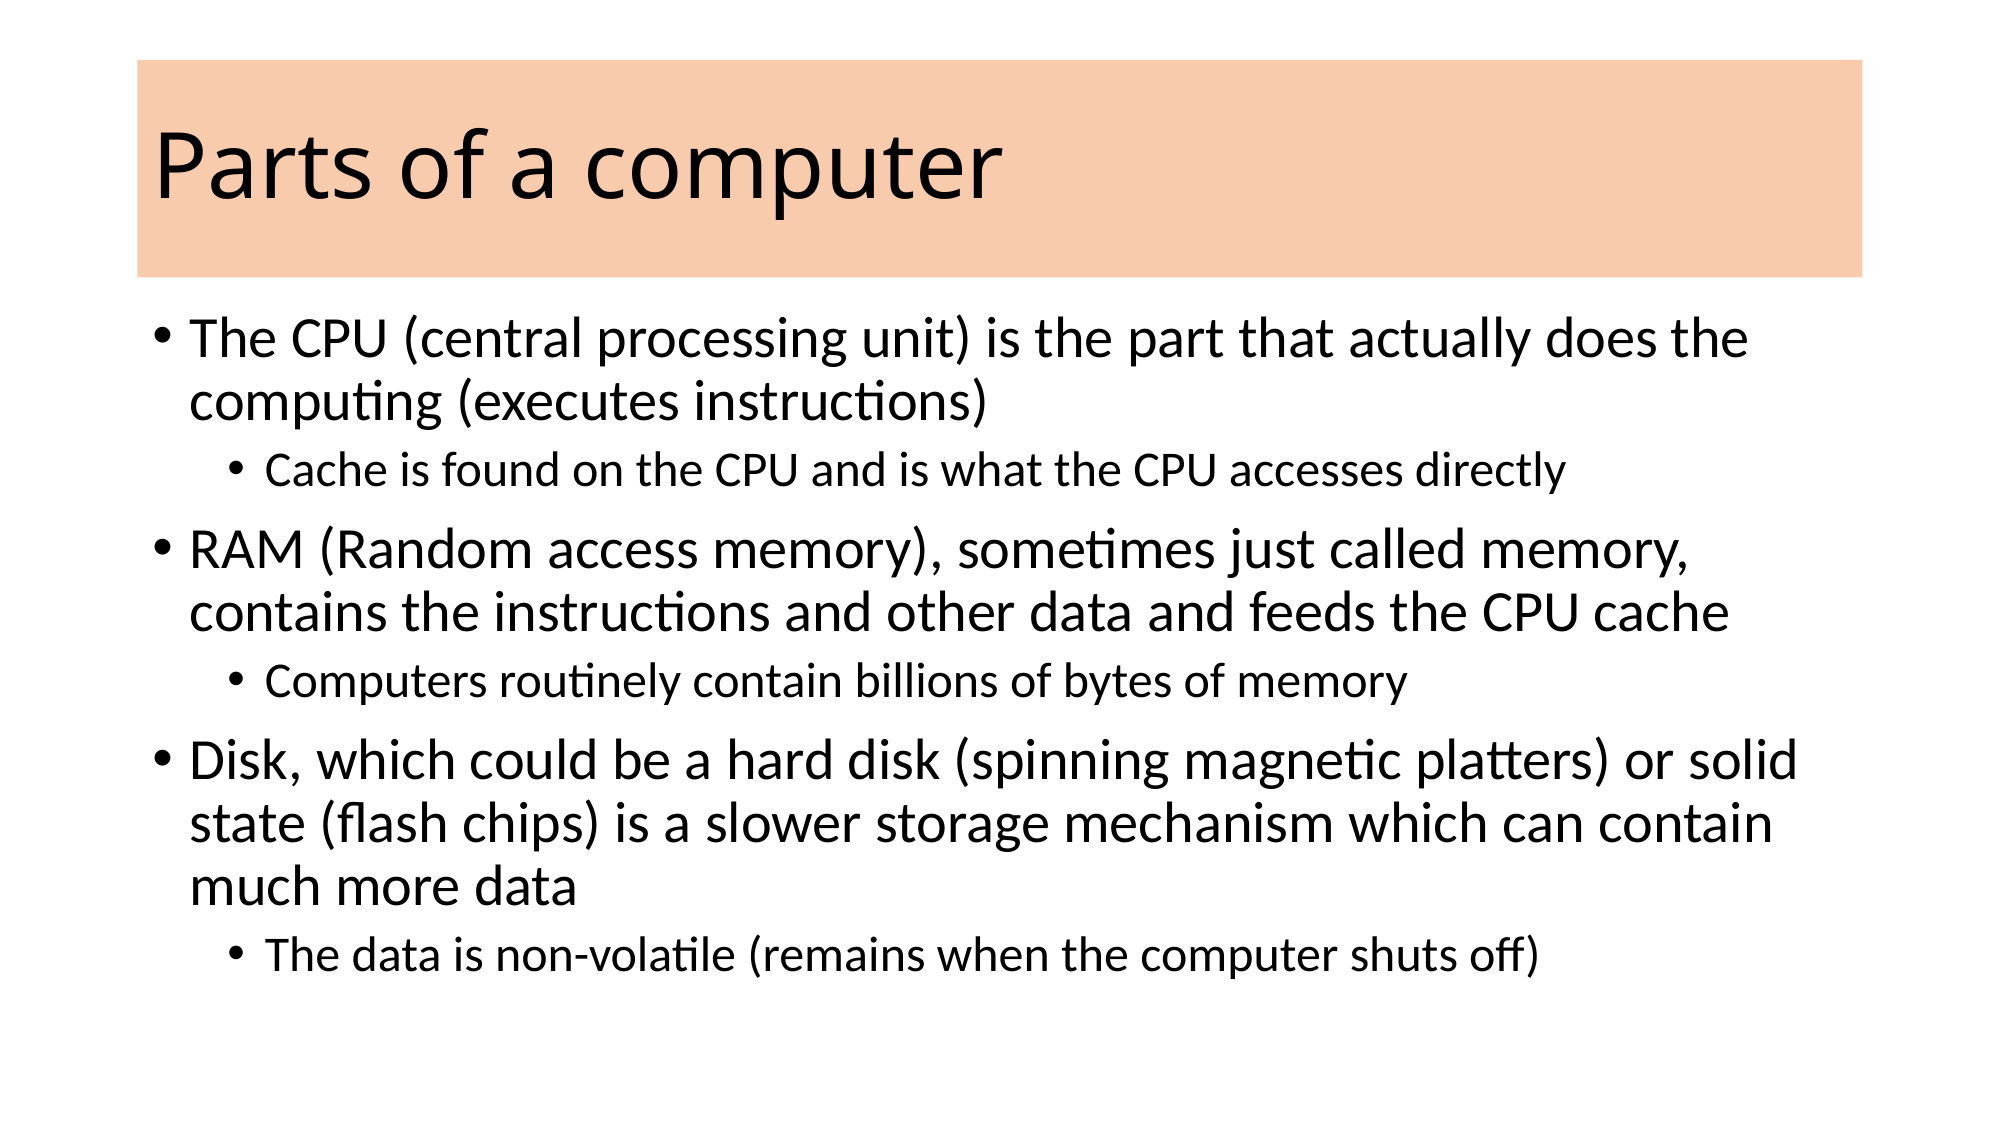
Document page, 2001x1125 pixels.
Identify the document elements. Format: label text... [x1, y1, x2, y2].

list The CPU (central processing unit) is the part that actually does the computing (executes instructions) Cache is found on the CPU and is what the CPU accesses directly RAM (Random access memory), sometimes just called memory, contains the instructions and other data and feeds the CPU cache Computers routinely contain billions of bytes of memory Disk, which could be a hard disk (spinning magnetic platters) or solid state (flash chips) is a slower storage mechanism which can contain much more data The data is non-volatile (remains when the computer shuts off) [137, 299, 1863, 1014]
title Parts of a computer [137, 59, 1863, 278]
